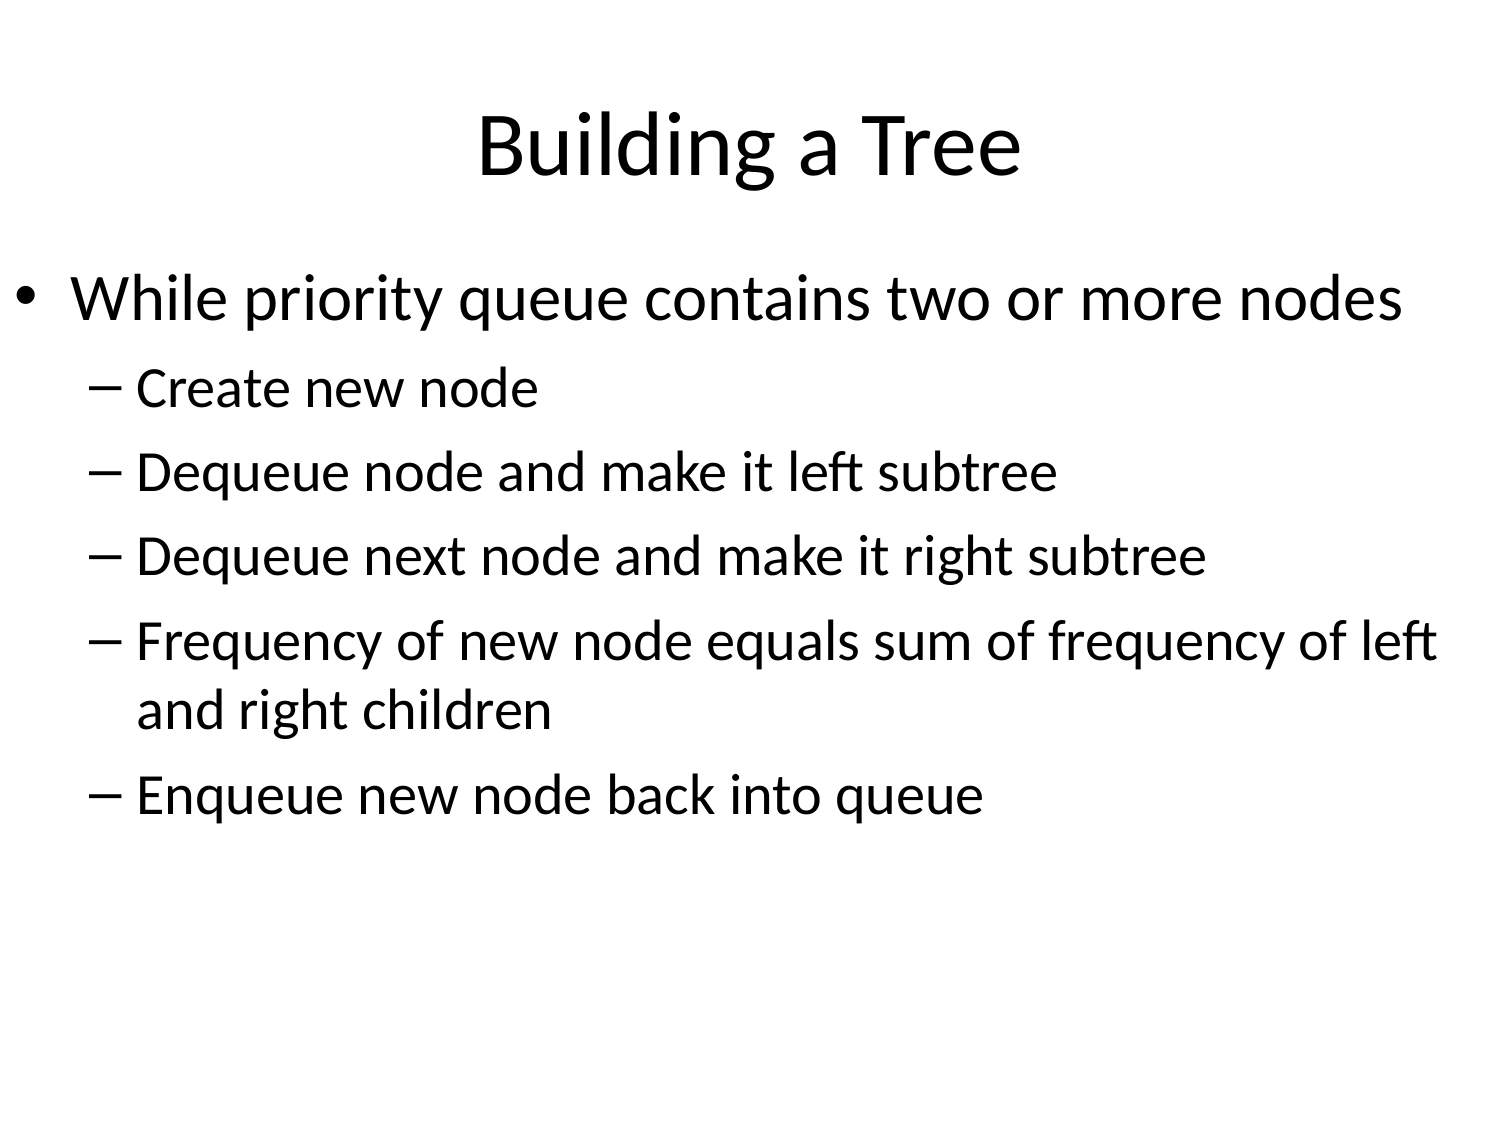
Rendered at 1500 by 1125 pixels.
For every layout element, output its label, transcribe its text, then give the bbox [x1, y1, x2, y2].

text_box Building a Tree [74, 45, 1425, 233]
text_box While priority queue contains two or more nodes Create new node Dequeue node and make it left subtree Dequeue next node and make it right subtree Frequency of new node equals sum of frequency of left and right children Enqueue new node back into queue [0, 246, 1500, 922]
